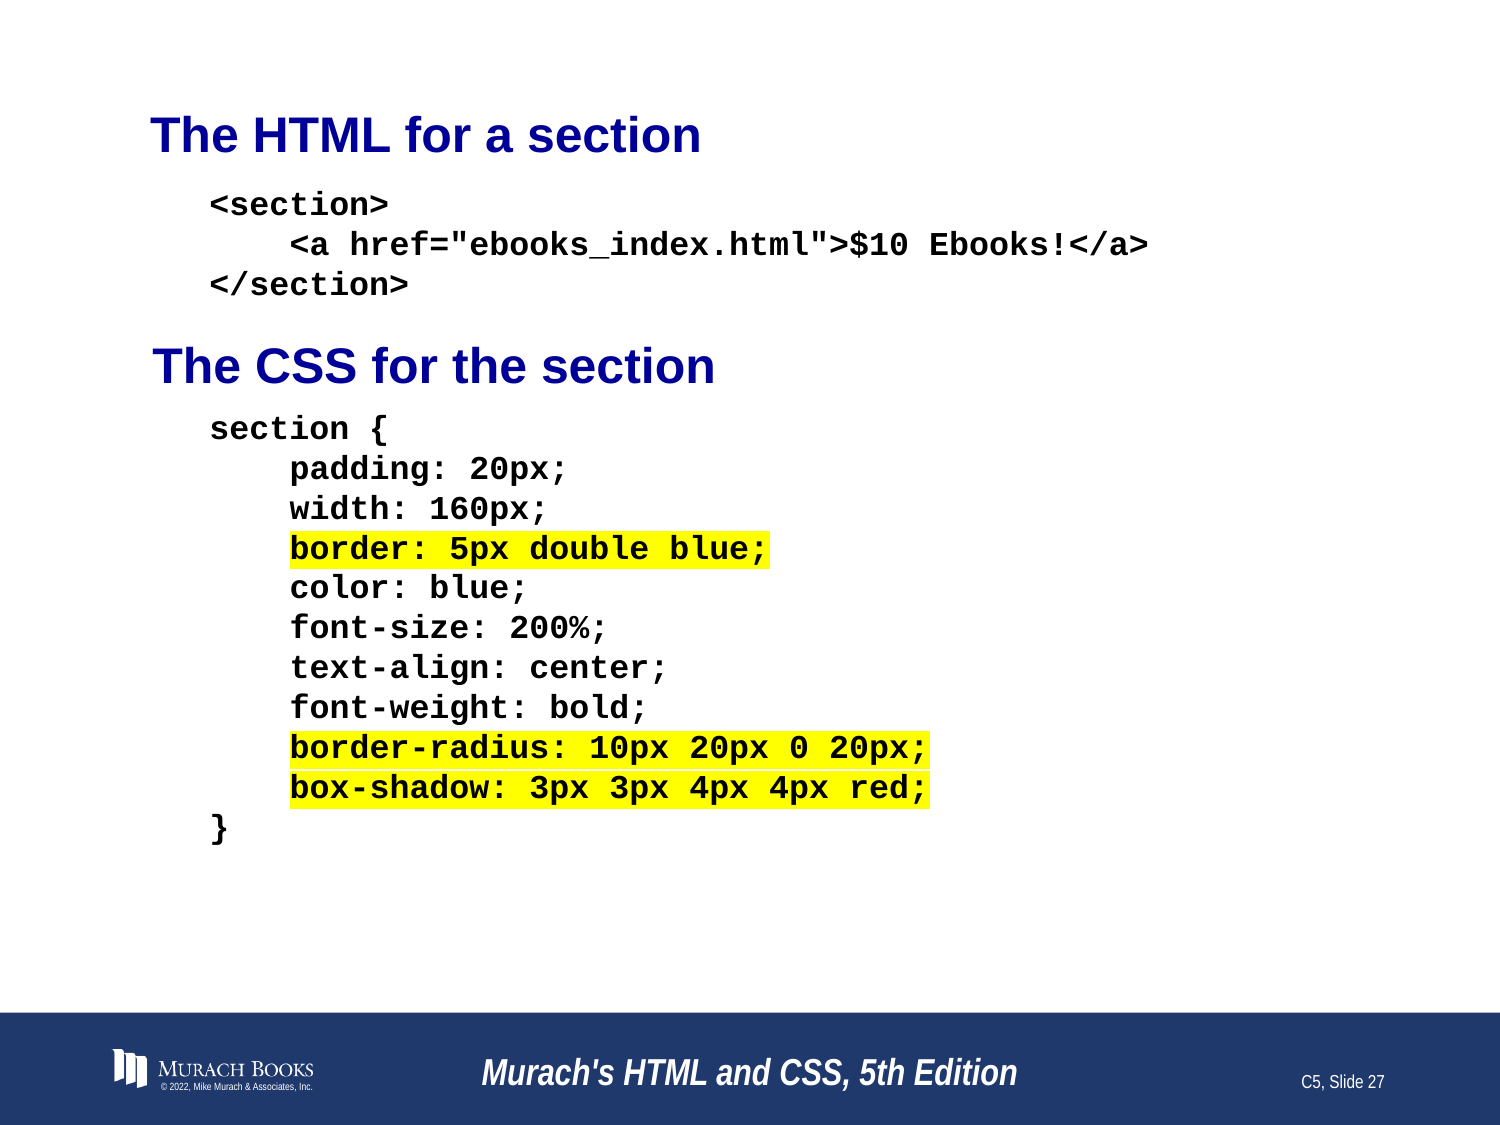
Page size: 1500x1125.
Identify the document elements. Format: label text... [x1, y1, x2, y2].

title The HTML for a section [150, 102, 1350, 164]
list <section> <a href="ebooks_index.html">$10 Ebooks!</a> </section> The CSS for the section section { padding: 20px; width: 160px; border: 5px double blue; color: blue; font-size: 200%; text-align: center; font-weight: bold; border-radius: 10px 20px 0 20px; box-shadow: 3px 3px 4px 4px red; } [137, 174, 1350, 975]
slide_number Murach's HTML and CSS, 5th Edition [463, 1025, 1050, 1100]
footer © 2022, Mike Murach & Associates, Inc. [12, 1025, 463, 1100]
slide_number C5, Slide 27 [1087, 1025, 1400, 1100]
